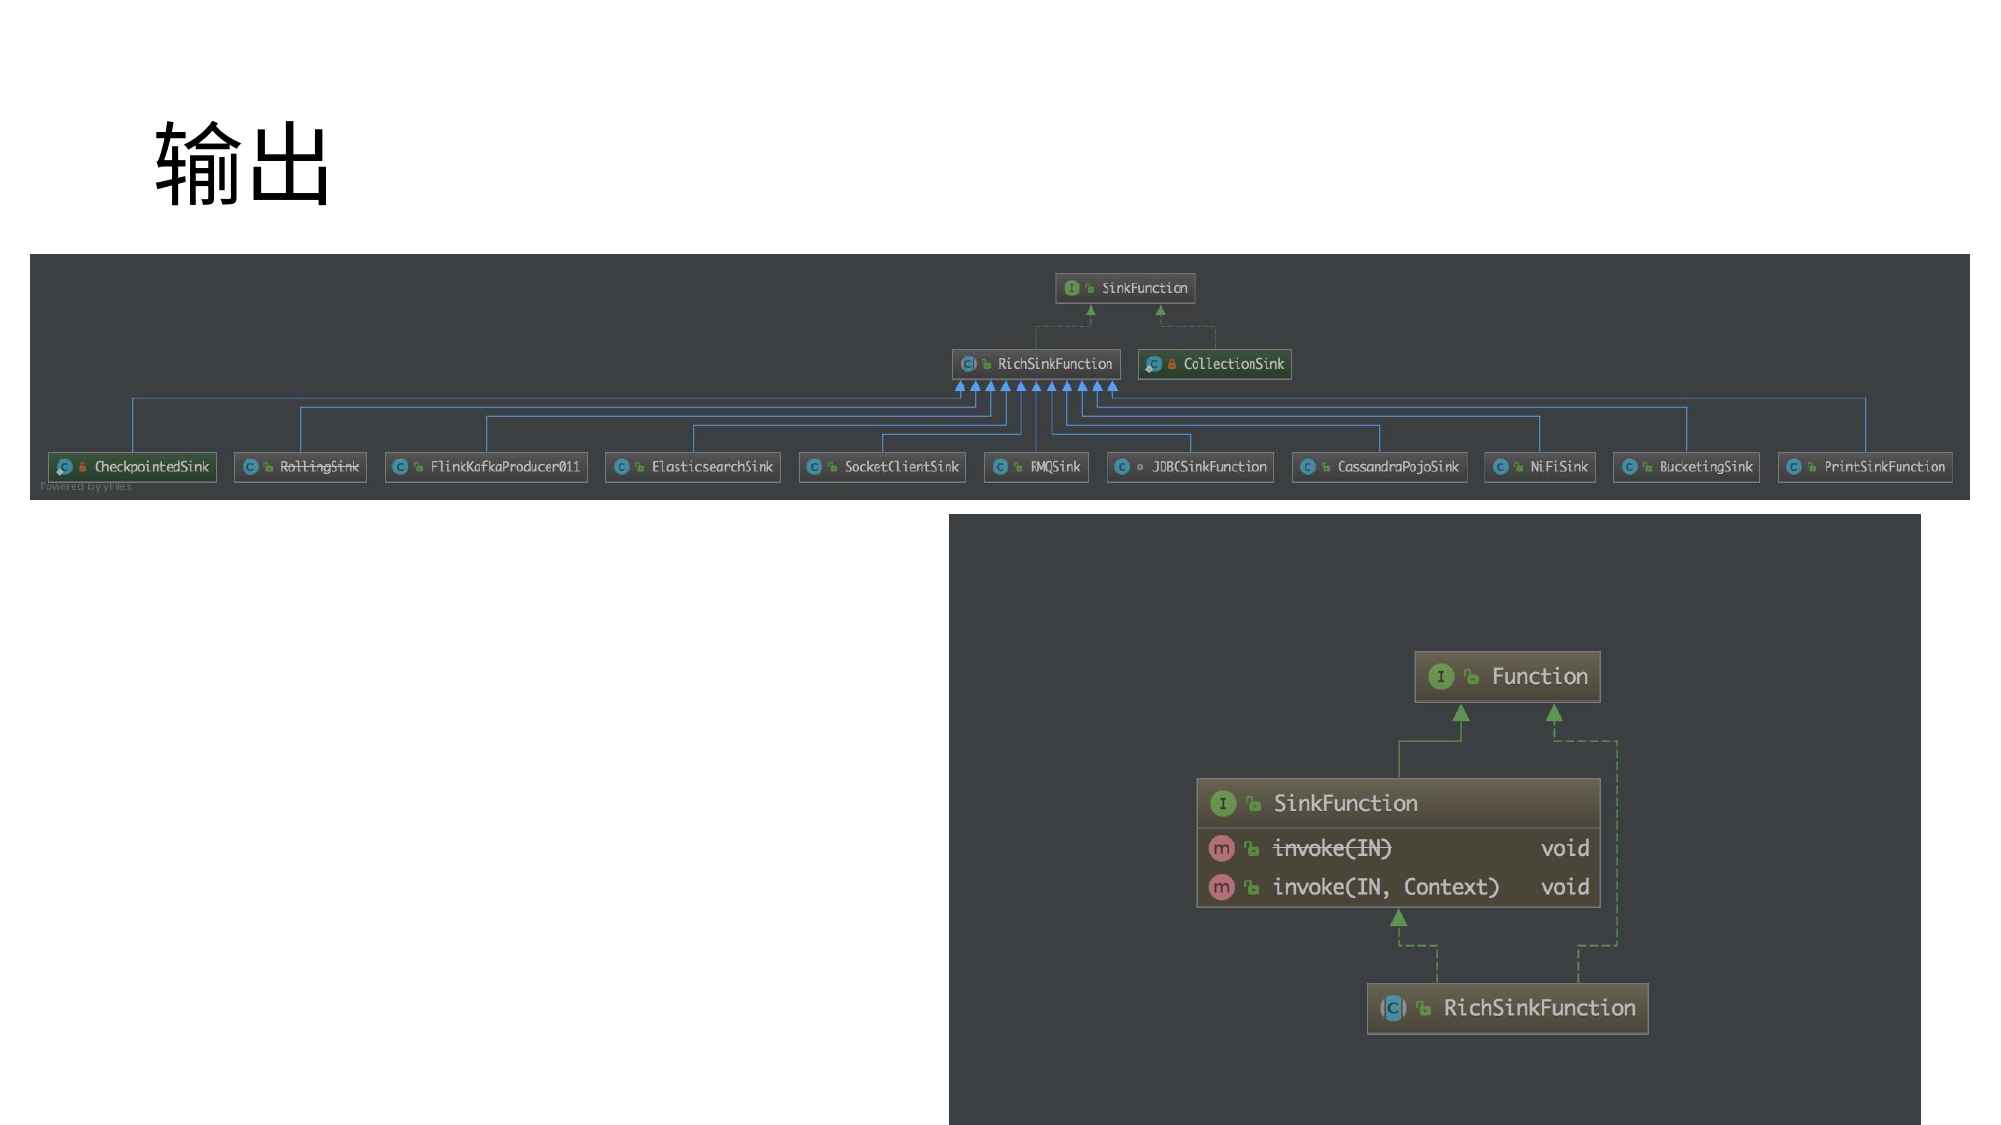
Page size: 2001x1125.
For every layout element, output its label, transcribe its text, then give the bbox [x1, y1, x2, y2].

title 输出 [137, 59, 1863, 254]
picture [30, 254, 1970, 500]
picture [949, 514, 1921, 1125]
